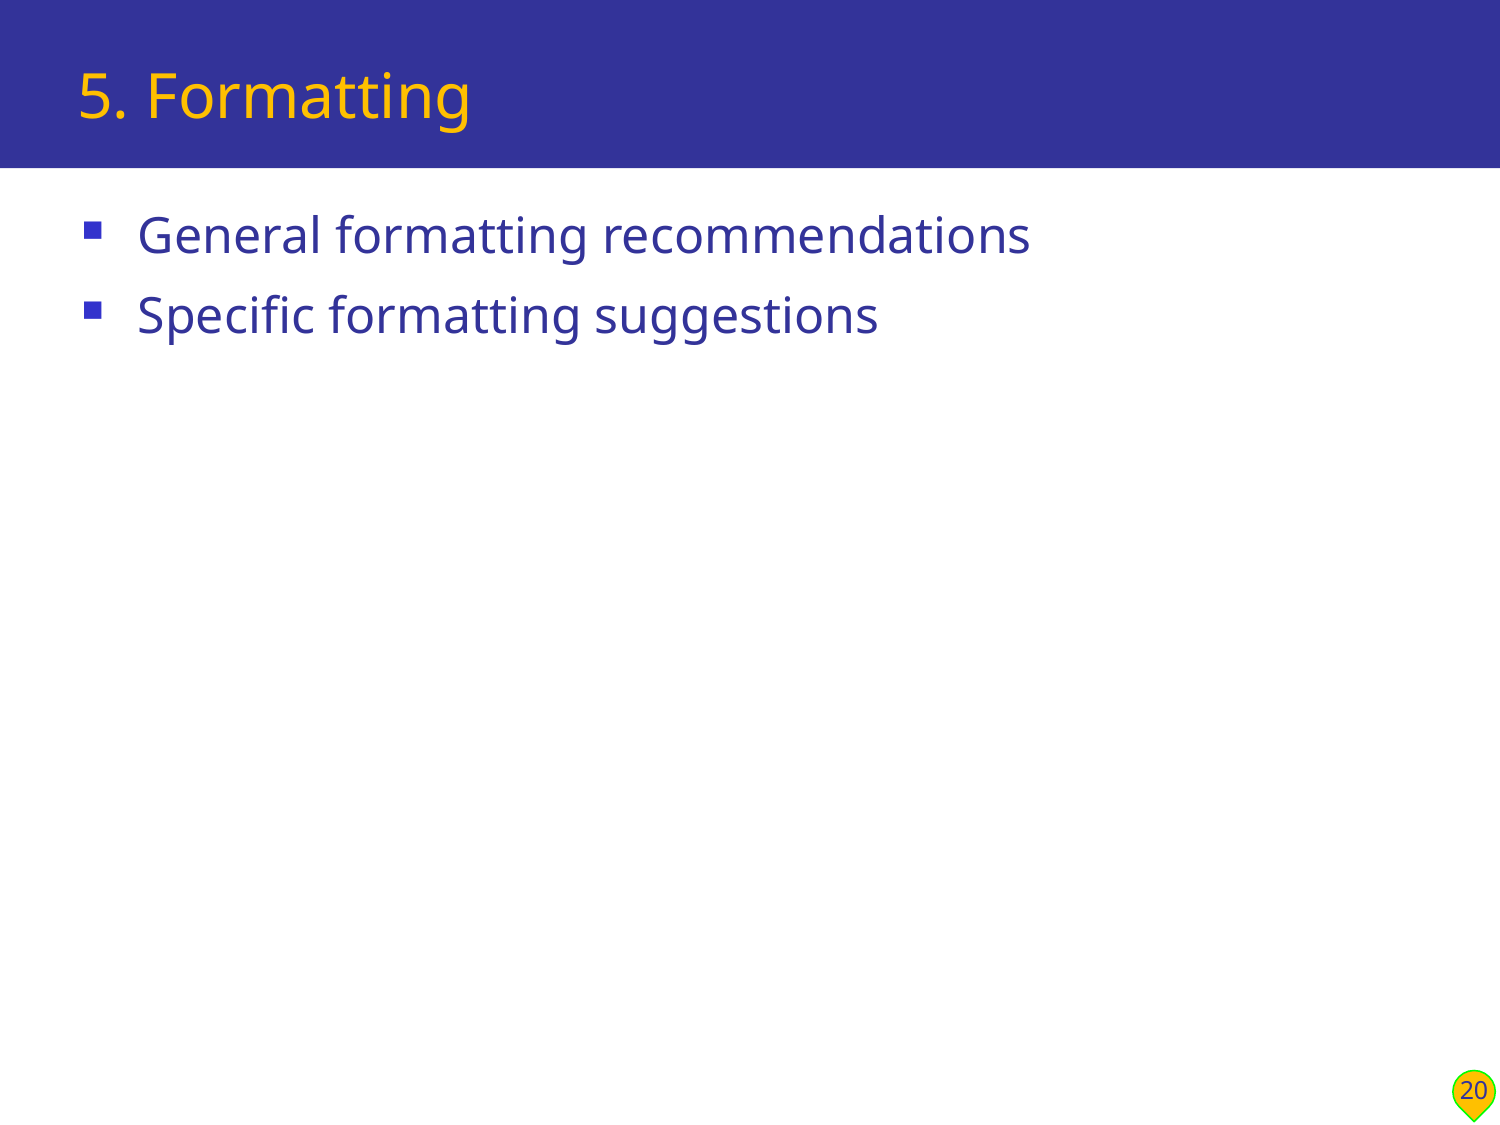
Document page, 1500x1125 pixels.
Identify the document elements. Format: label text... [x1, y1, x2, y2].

footer 20 [1431, 1040, 1500, 1117]
title 5. Formatting [61, 24, 1465, 139]
list General formatting recommendations Specific formatting suggestions [66, 196, 1460, 1007]
